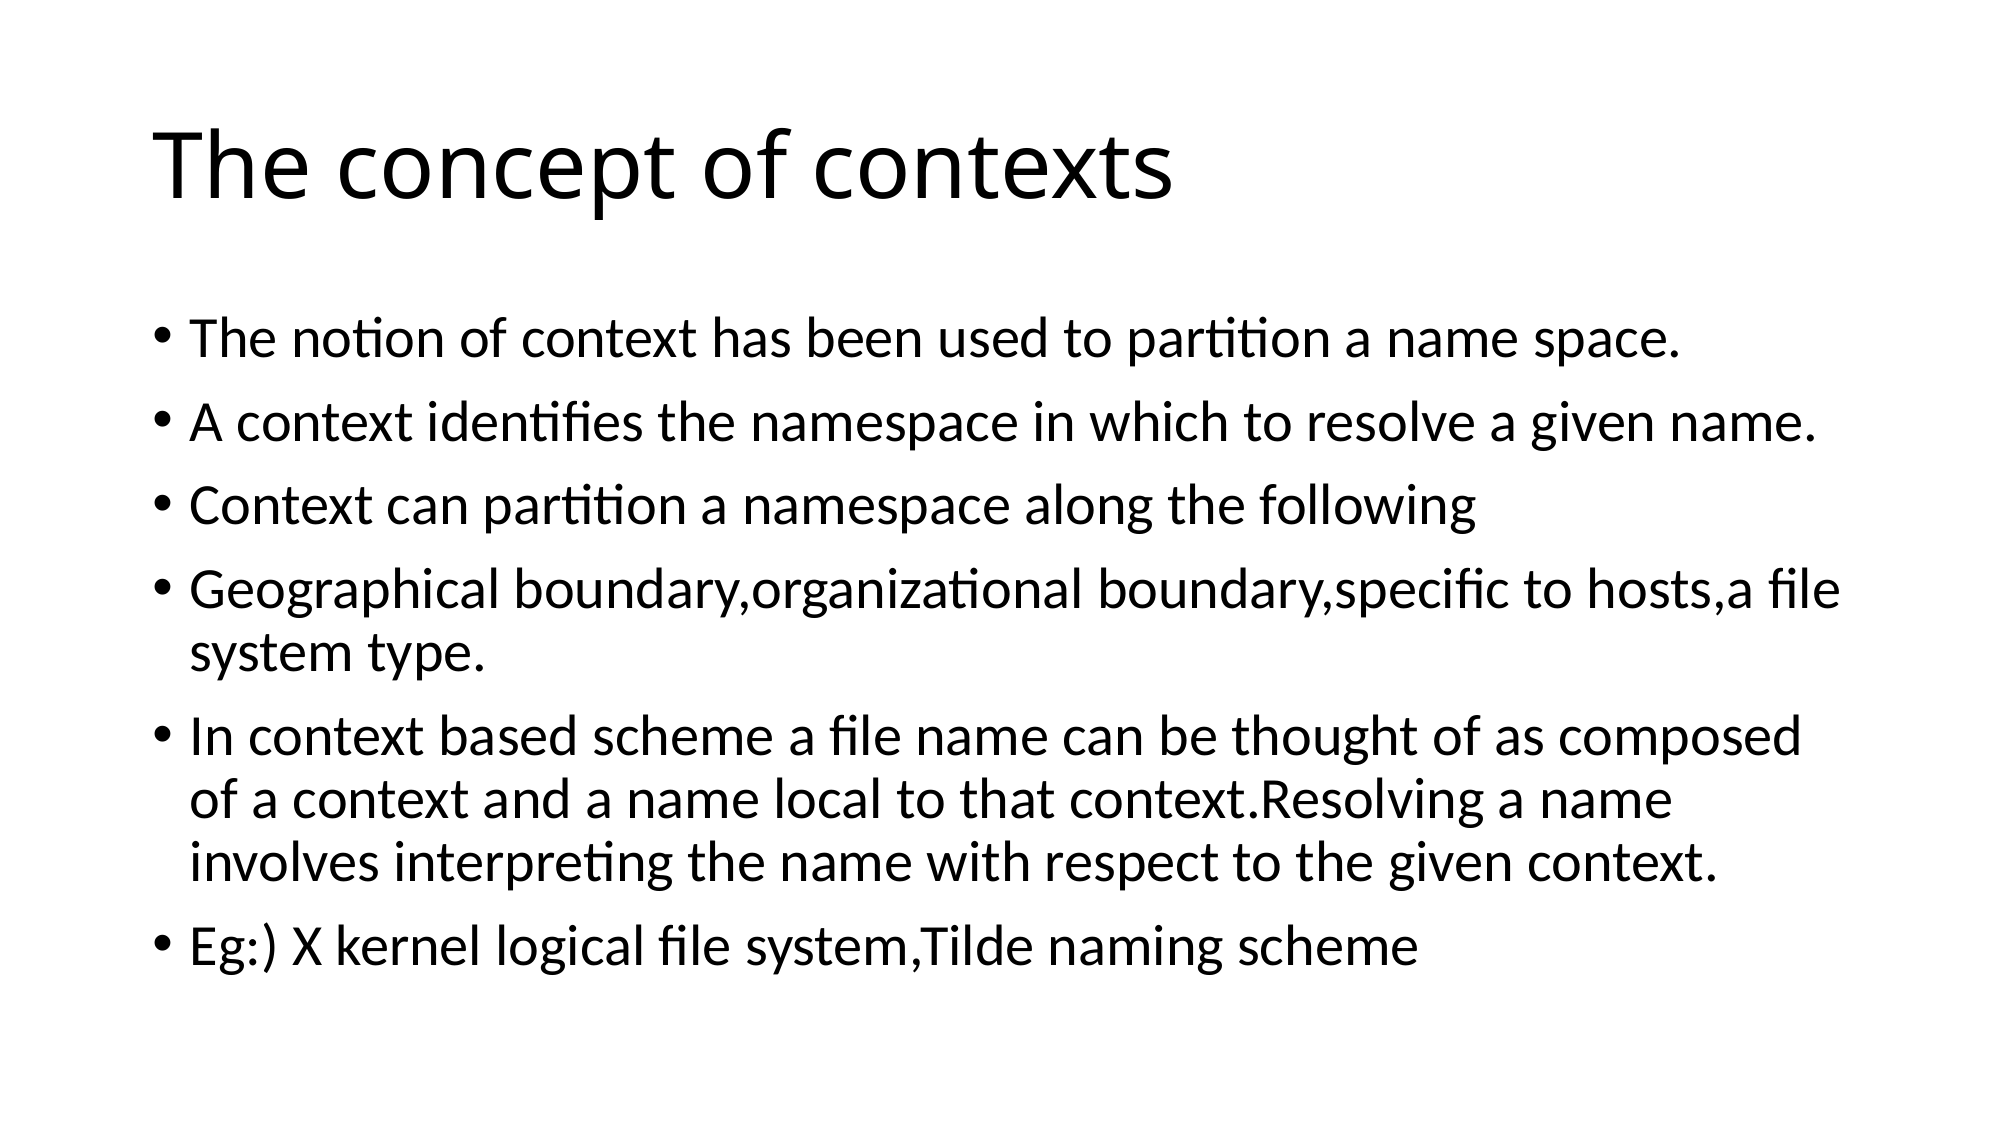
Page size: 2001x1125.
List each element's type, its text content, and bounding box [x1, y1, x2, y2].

list The notion of context has been used to partition a name space. A context identifies the namespace in which to resolve a given name. Context can partition a namespace along the following Geographical boundary,organizational boundary,specific to hosts,a file system type. In context based scheme a file name can be thought of as composed of a context and a name local to that context.Resolving a name involves interpreting the name with respect to the given context. Eg:) X kernel logical file system,Tilde naming scheme [137, 299, 1863, 1014]
title The concept of contexts [137, 59, 1863, 278]
